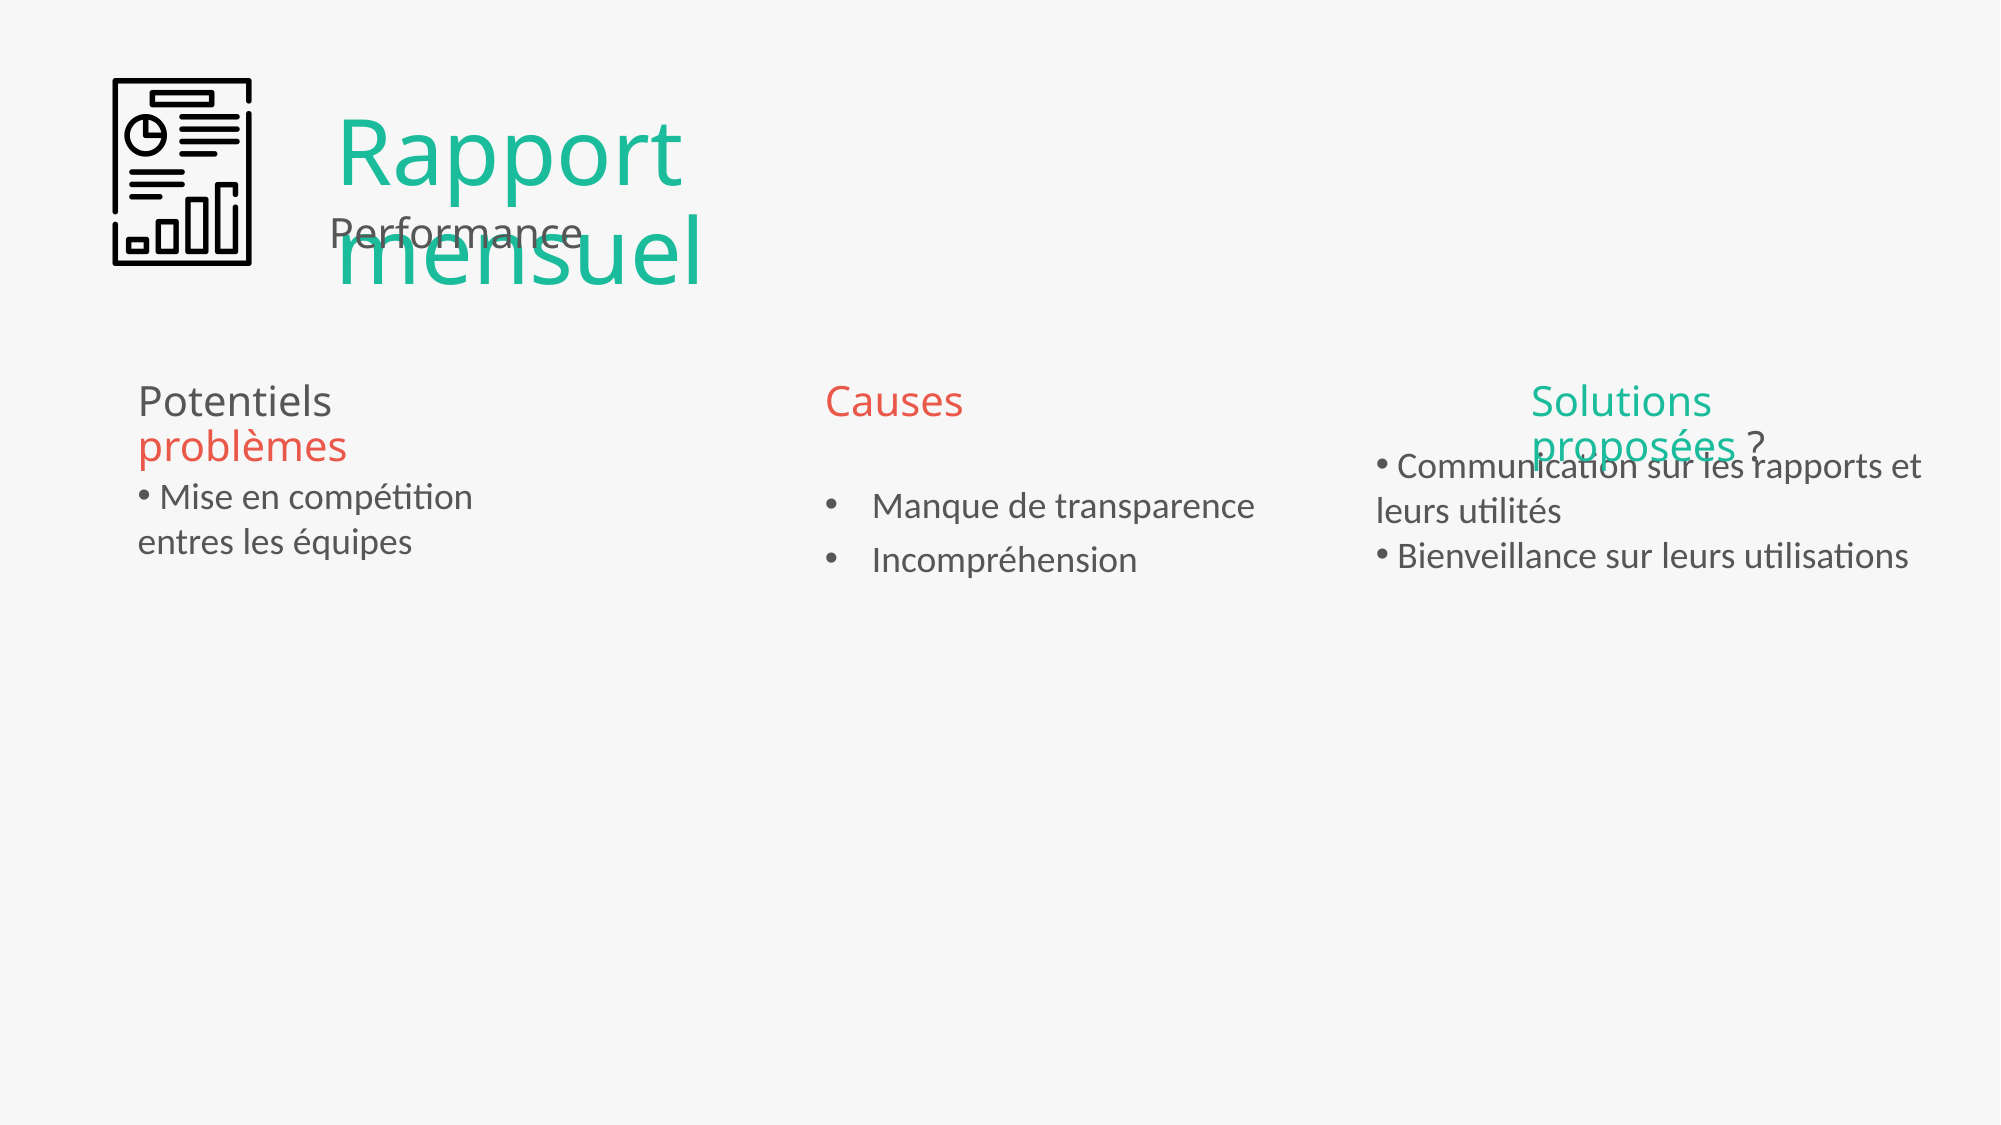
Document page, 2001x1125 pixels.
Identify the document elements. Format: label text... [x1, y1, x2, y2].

picture [88, 78, 276, 266]
text_box Potentiels problèmes [137, 372, 522, 478]
text_box Manque de transparence Incompréhension [824, 464, 1348, 687]
text_box Performance [328, 205, 599, 266]
text_box Mise en compétition entres les équipes [137, 478, 522, 624]
text_box Rapport mensuel [335, 98, 1071, 312]
text_box Communication sur les rapports et leurs utilités Bienveillance sur leurs utilisations [1375, 433, 1997, 583]
text_box Causes [824, 372, 1209, 433]
text_box Solutions proposées ? [1530, 372, 1968, 478]
